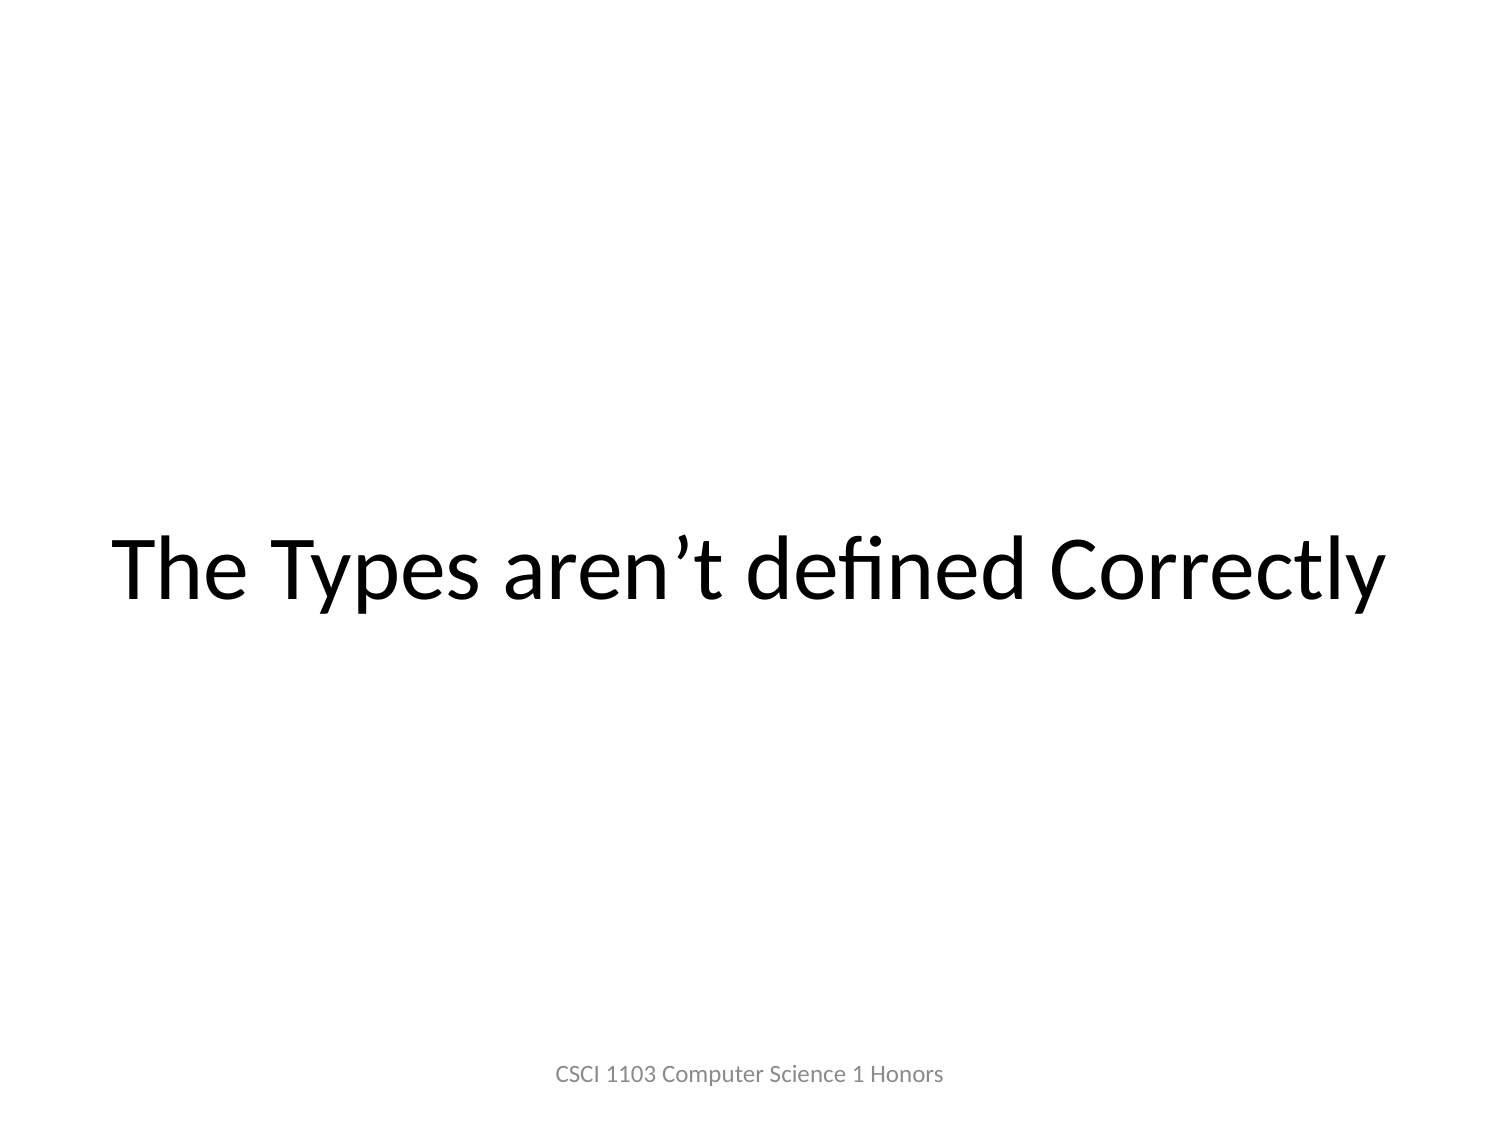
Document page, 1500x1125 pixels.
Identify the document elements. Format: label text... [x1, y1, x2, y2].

footer CSCI 1103 Computer Science 1 Honors [512, 1042, 988, 1103]
title The Types aren’t defined Correctly [75, 468, 1425, 657]
